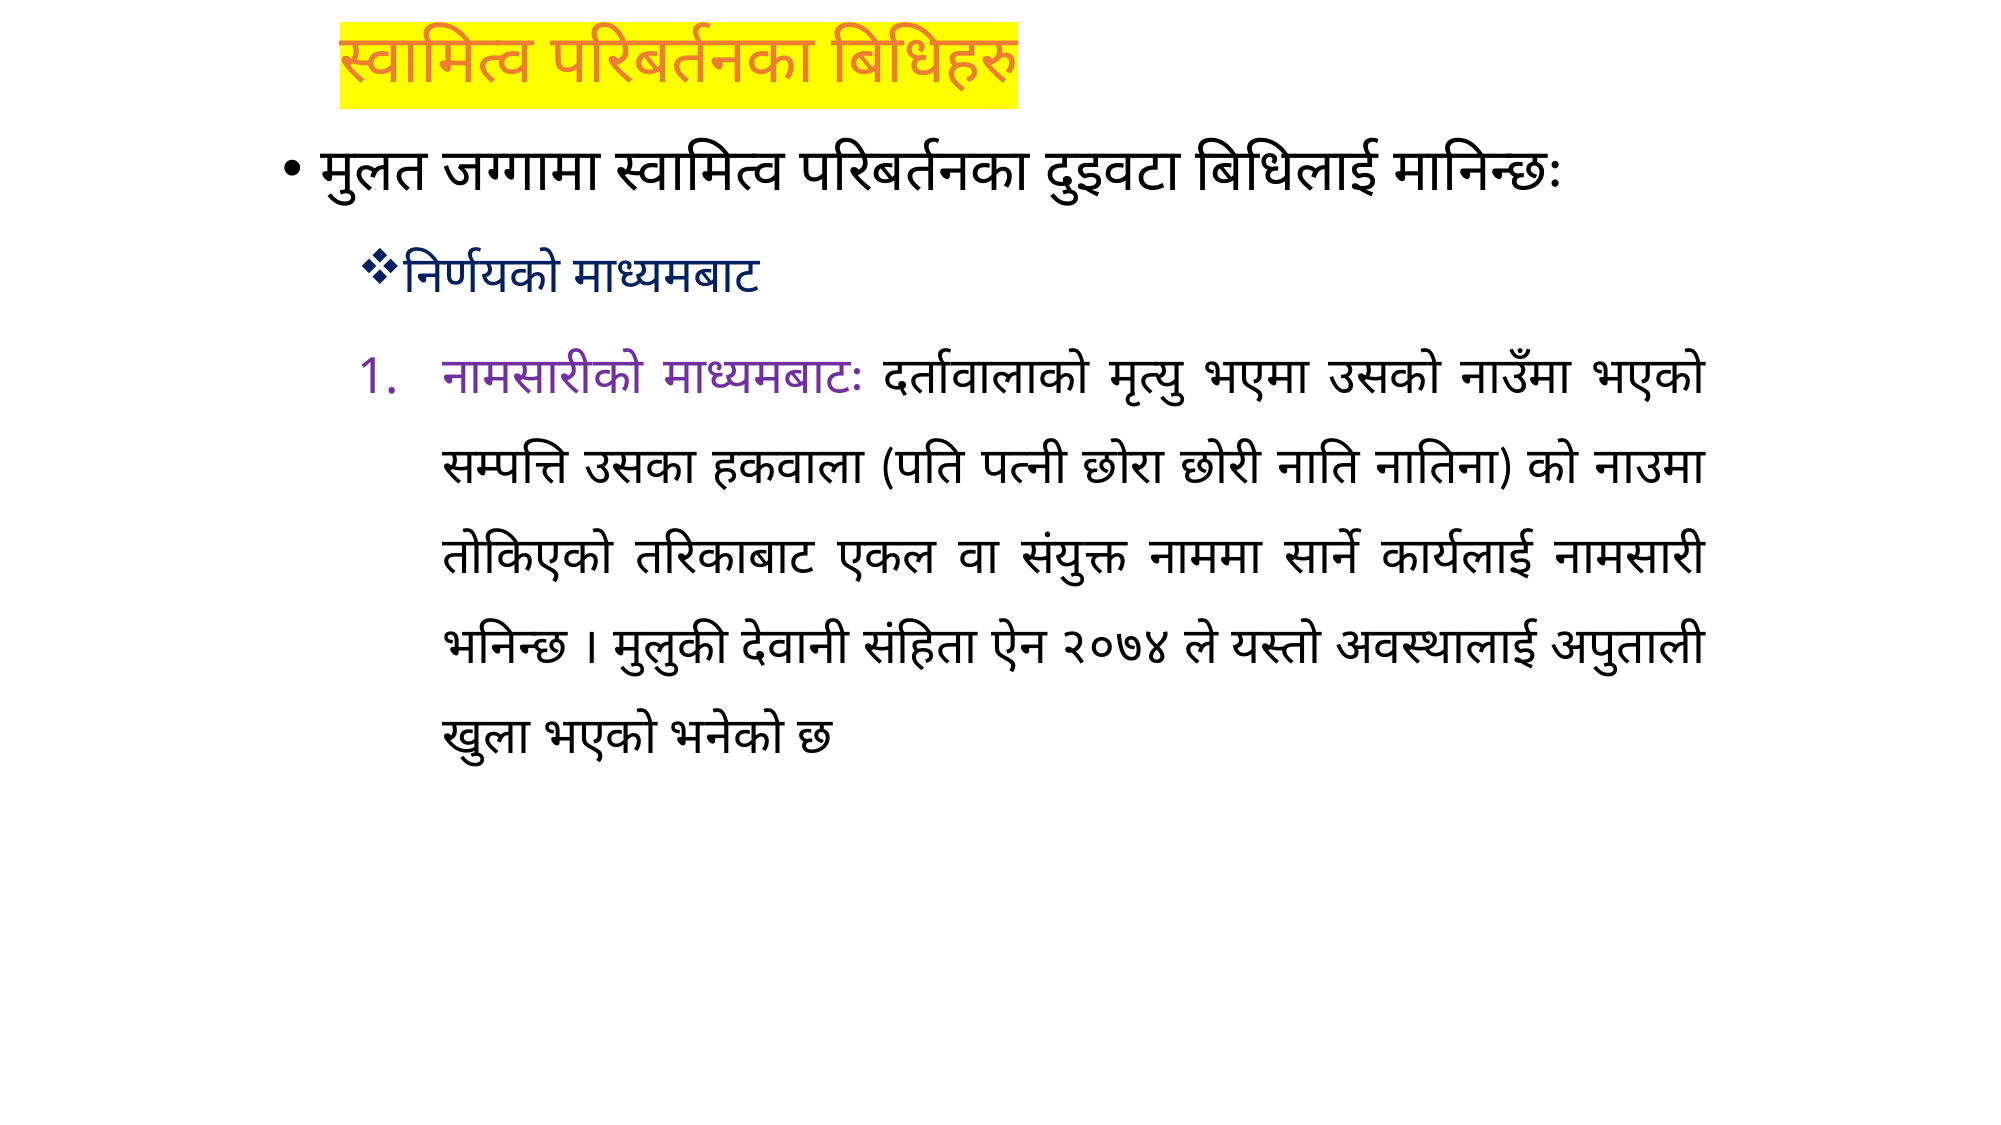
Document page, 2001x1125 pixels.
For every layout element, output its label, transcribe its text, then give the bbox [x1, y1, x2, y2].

title स्वामित्व परिबर्तनका बिधिहरु [324, 19, 1675, 90]
list मुलत जग्गामा स्वामित्व परिबर्तनका दुइवटा बिधिलाई मानिन्छः निर्णयको माध्यमबाट नामसारीको माध्यमबाटः दर्तावालाको मृत्यु भएमा उसको नाउँमा भएको सम्पत्ति उसका हकवाला (पति पत्नी छोरा छोरी नाति नातिना) को नाउमा तोकिएको तरिकाबाट एकल वा संयुक्त नाममा सार्ने कार्यलाई नामसारी भनिन्छ । मुलुकी देवानी संहिता ऐन २०७४ ले यस्तो अवस्थालाई अपुताली खुला भएको भनेको छ [267, 90, 1721, 1094]
